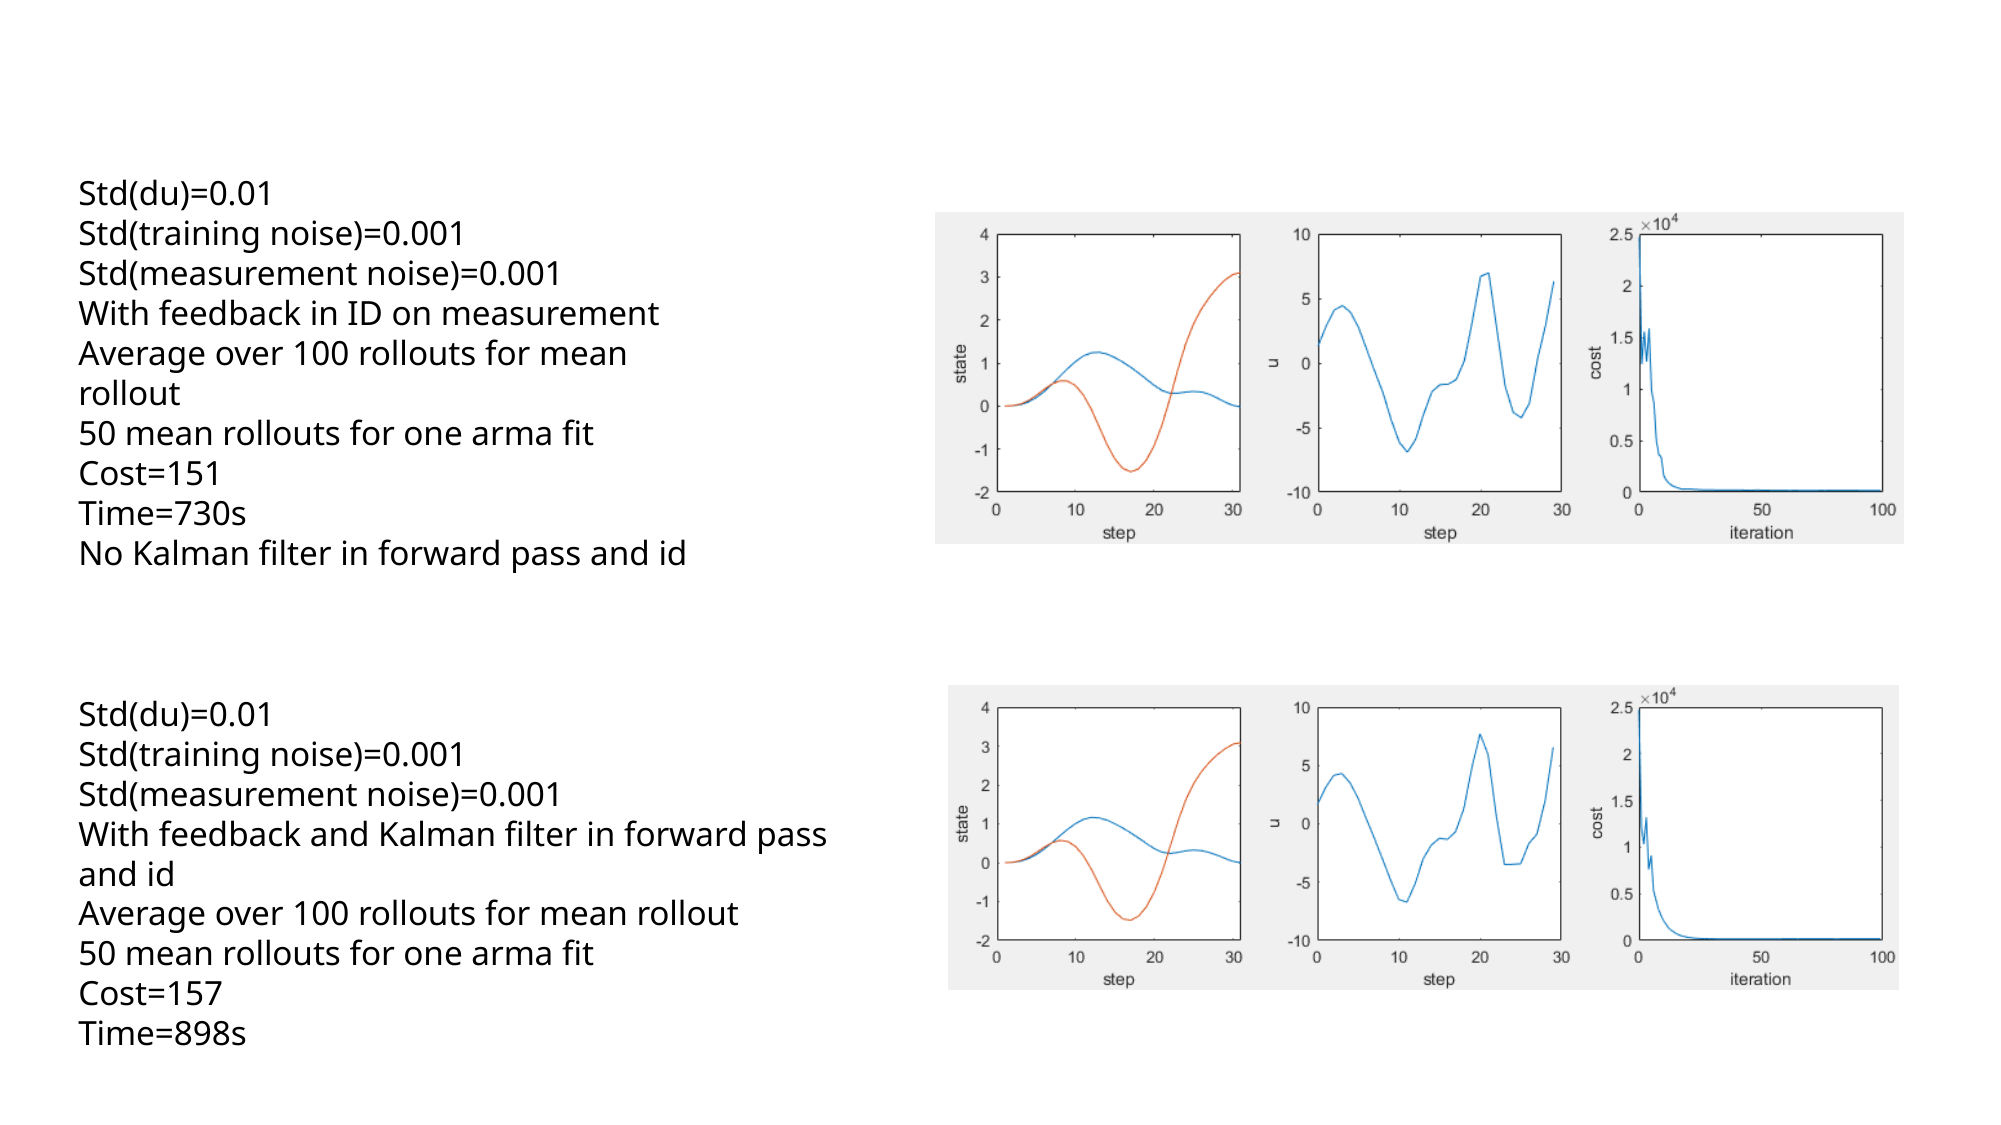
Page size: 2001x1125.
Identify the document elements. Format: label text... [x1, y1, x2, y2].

picture [948, 685, 1899, 990]
text_box Std(du)=0.01 Std(training noise)=0.001 Std(measurement noise)=0.001 With feedback and Kalman filter in forward pass and id Average over 100 rollouts for mean rollout 50 mean rollouts for one arma fit Cost=157 Time=898s [63, 685, 894, 1060]
text_box Std(du)=0.01 Std(training noise)=0.001 Std(measurement noise)=0.001 With feedback in ID on measurement Average over 100 rollouts for mean rollout 50 mean rollouts for one arma fit Cost=151 Time=730s No Kalman filter in forward pass and id [63, 165, 723, 580]
picture [935, 212, 1904, 544]
